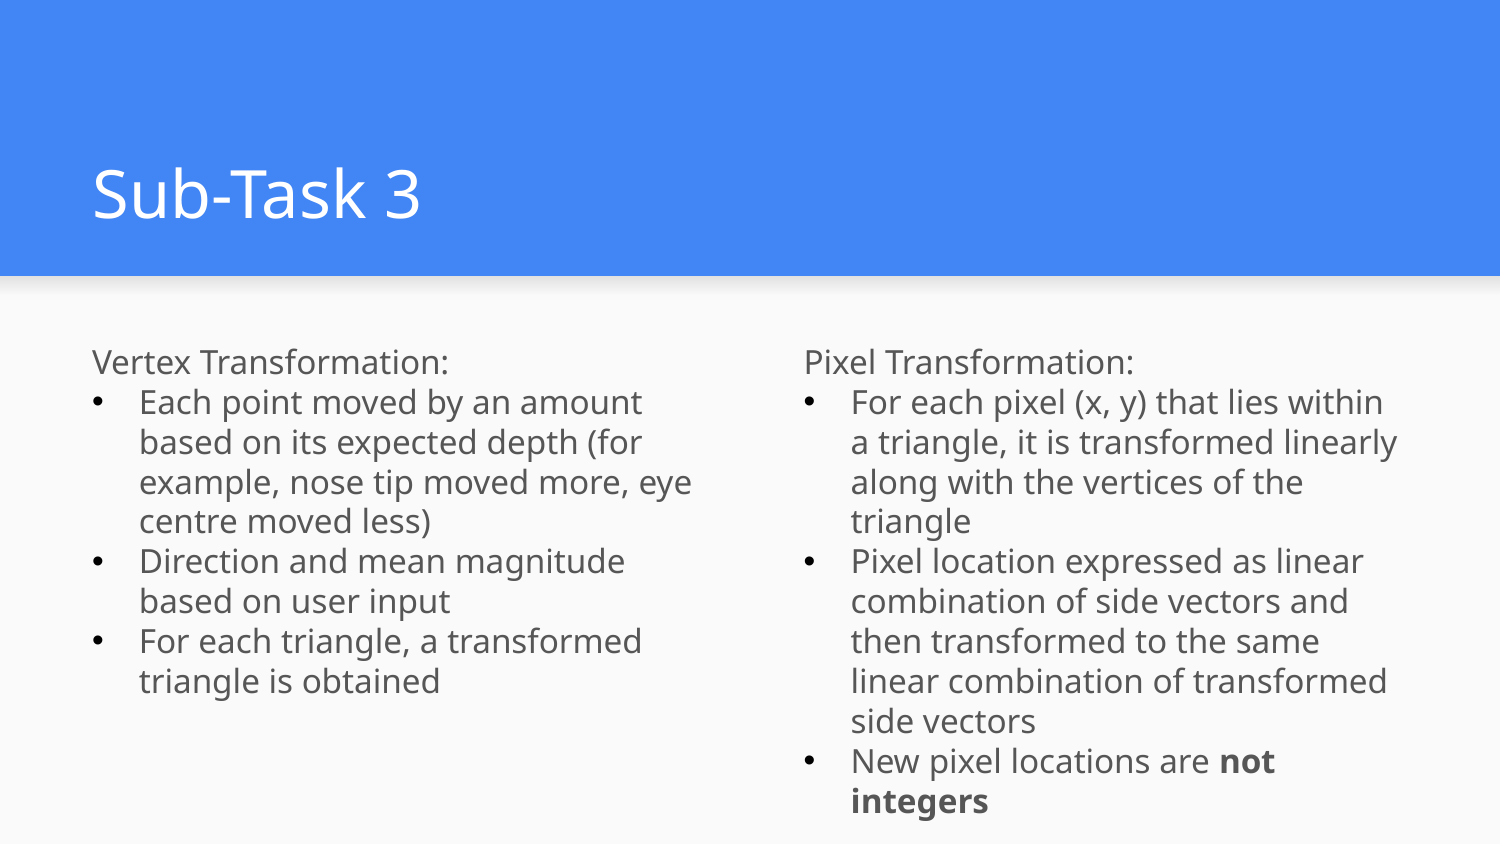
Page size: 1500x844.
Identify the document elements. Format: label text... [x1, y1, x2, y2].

text_box Pixel Transformation: For each pixel (x, y) that lies within a triangle, it is transformed linearly along with the vertices of the triangle Pixel location expressed as linear combination of side vectors and then transformed to the same linear combination of transformed side vectors New pixel locations are not integers [788, 333, 1427, 828]
text_box Vertex Transformation: Each point moved by an amount based on its expected depth (for example, nose tip moved more, eye centre moved less) Direction and mean magnitude based on user input For each triangle, a transformed triangle is obtained [77, 333, 715, 748]
title Sub-Task 3 [77, 121, 1427, 248]
